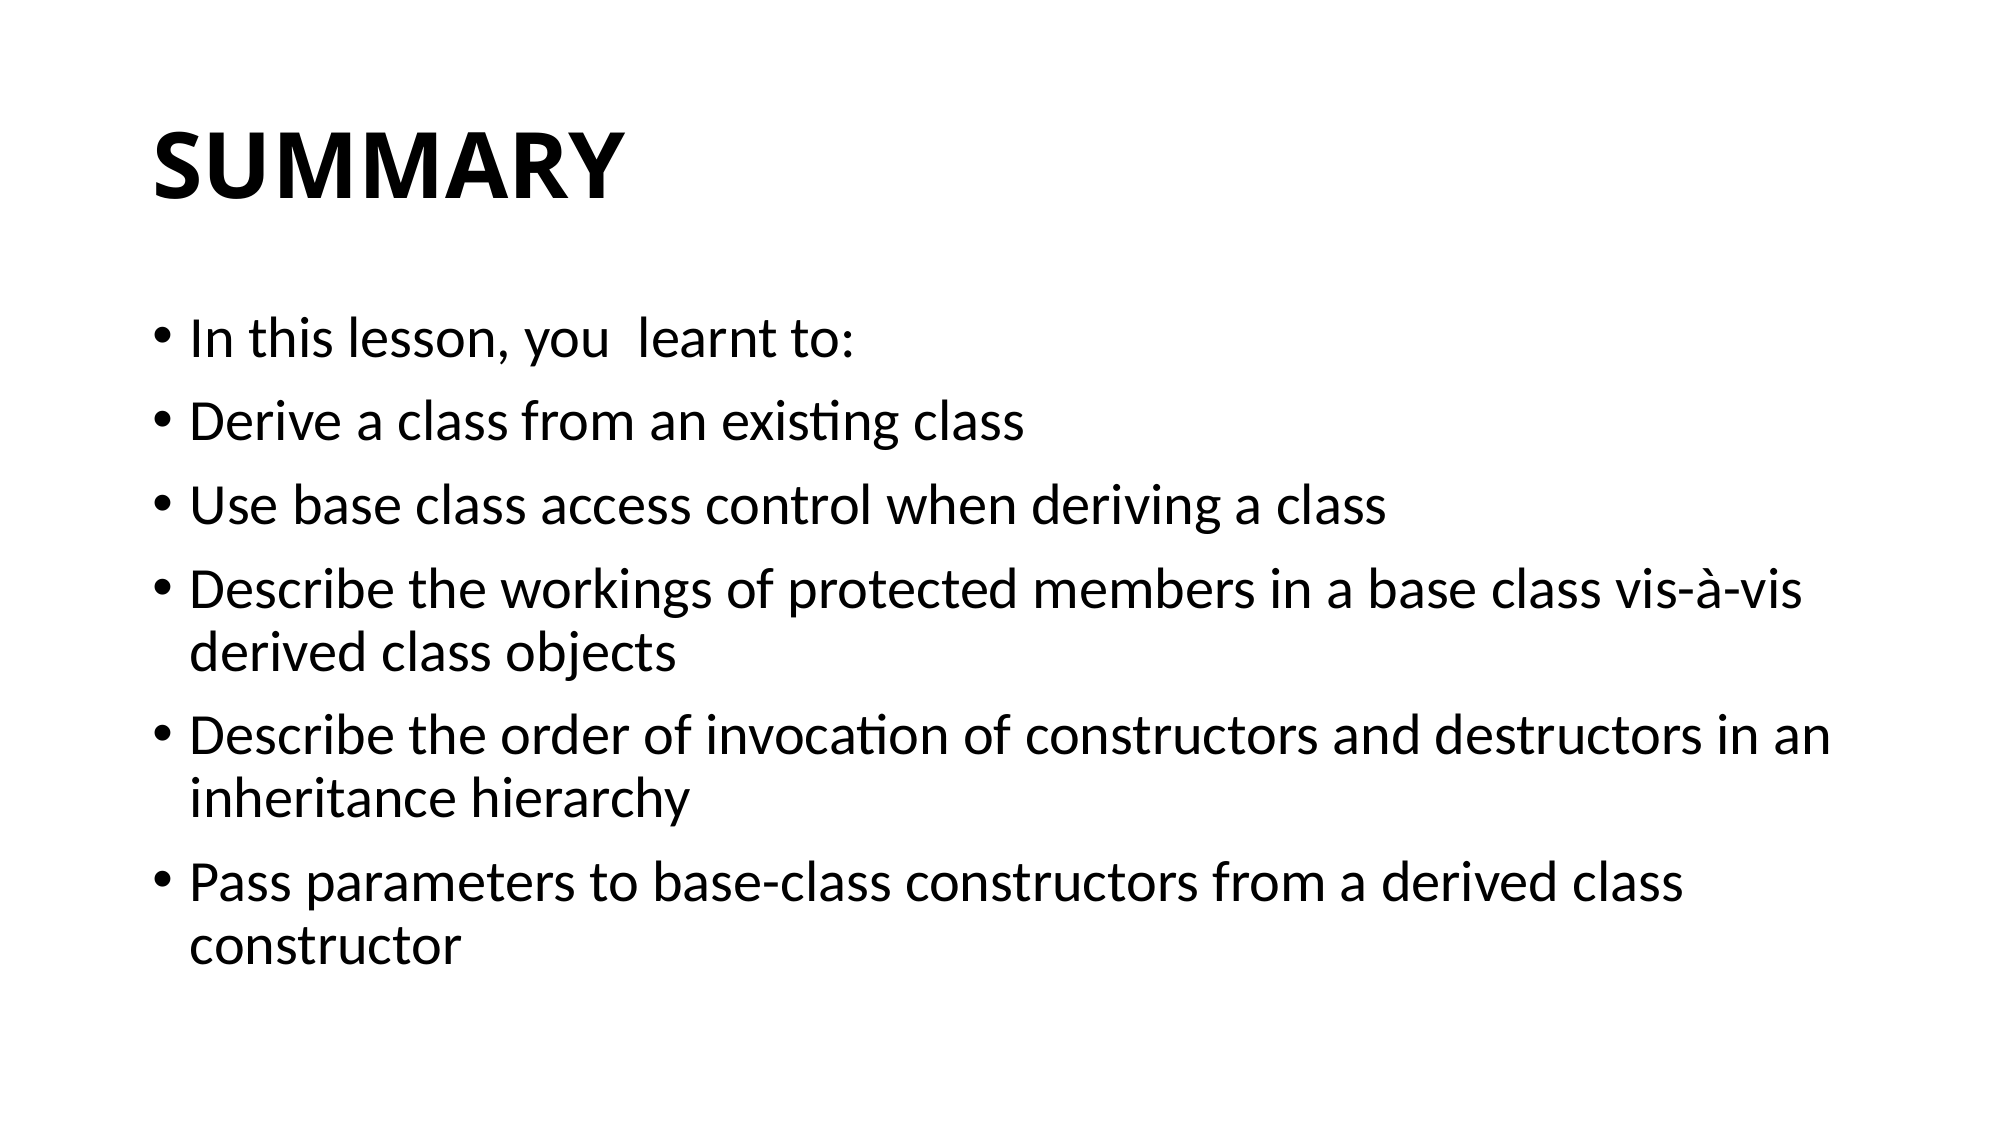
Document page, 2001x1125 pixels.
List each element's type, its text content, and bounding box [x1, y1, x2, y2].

list In this lesson, you learnt to: Derive a class from an existing class Use base class access control when deriving a class Describe the workings of protected members in a base class vis-à-vis derived class objects Describe the order of invocation of constructors and destructors in an inheritance hierarchy Pass parameters to base-class constructors from a derived class constructor [137, 299, 1863, 1014]
title SUMMARY [137, 59, 1863, 278]
